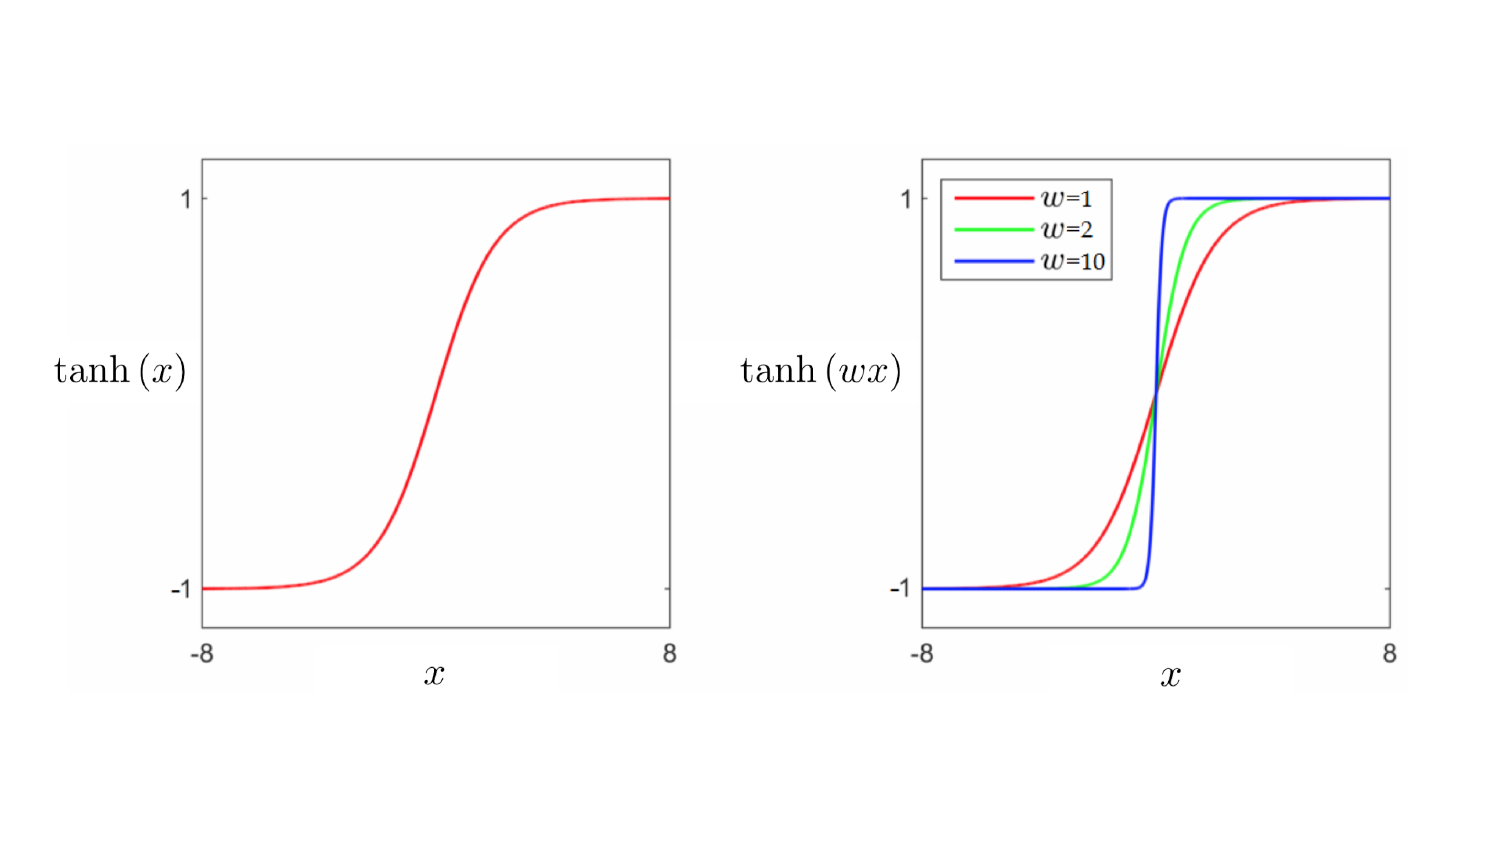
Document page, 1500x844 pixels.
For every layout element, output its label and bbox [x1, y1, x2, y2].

picture [24, 137, 1476, 707]
